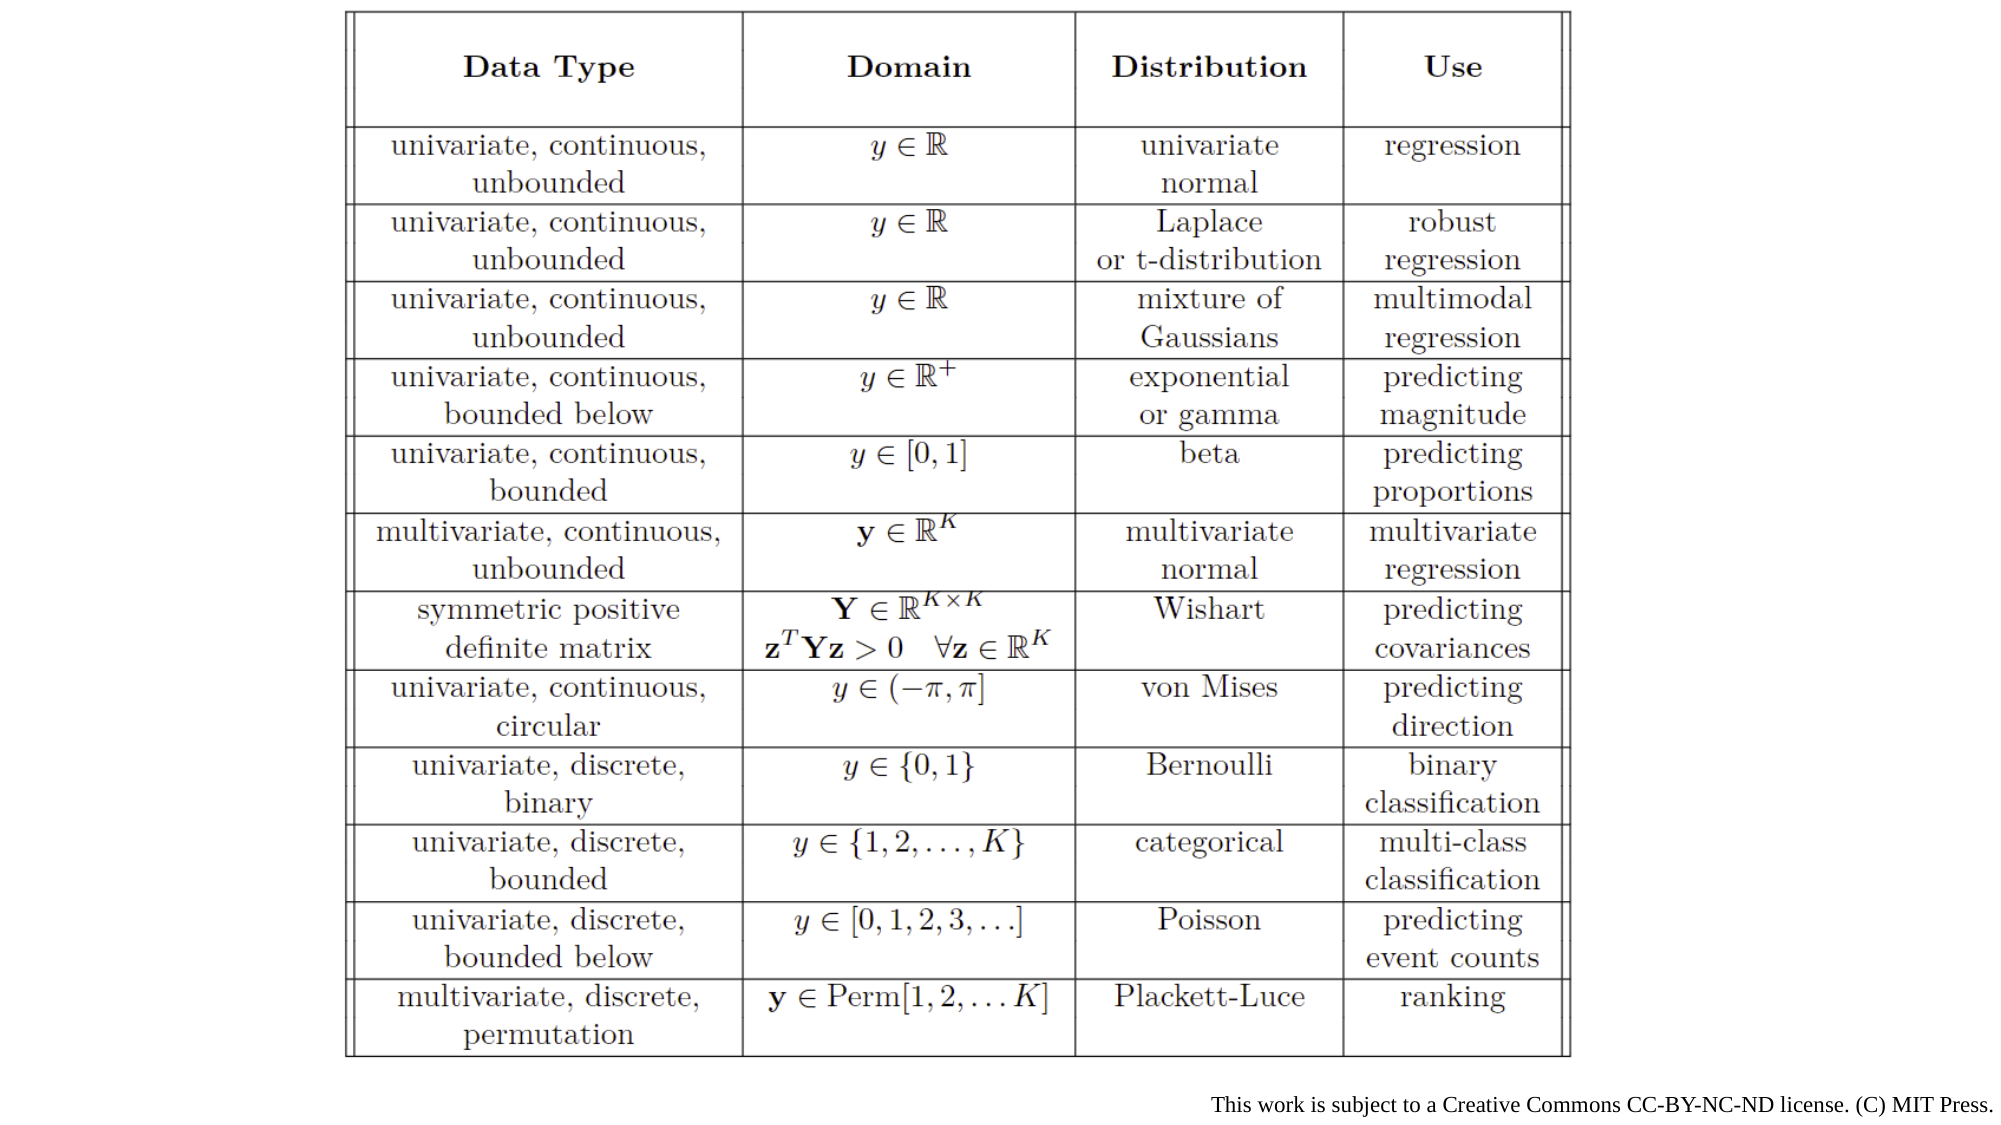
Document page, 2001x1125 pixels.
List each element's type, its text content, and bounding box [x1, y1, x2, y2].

text_box This work is subject to a Creative Commons CC-BY-NC-ND license. (C) MIT Press. [1196, 1082, 2000, 1125]
picture [338, 0, 1588, 1063]
